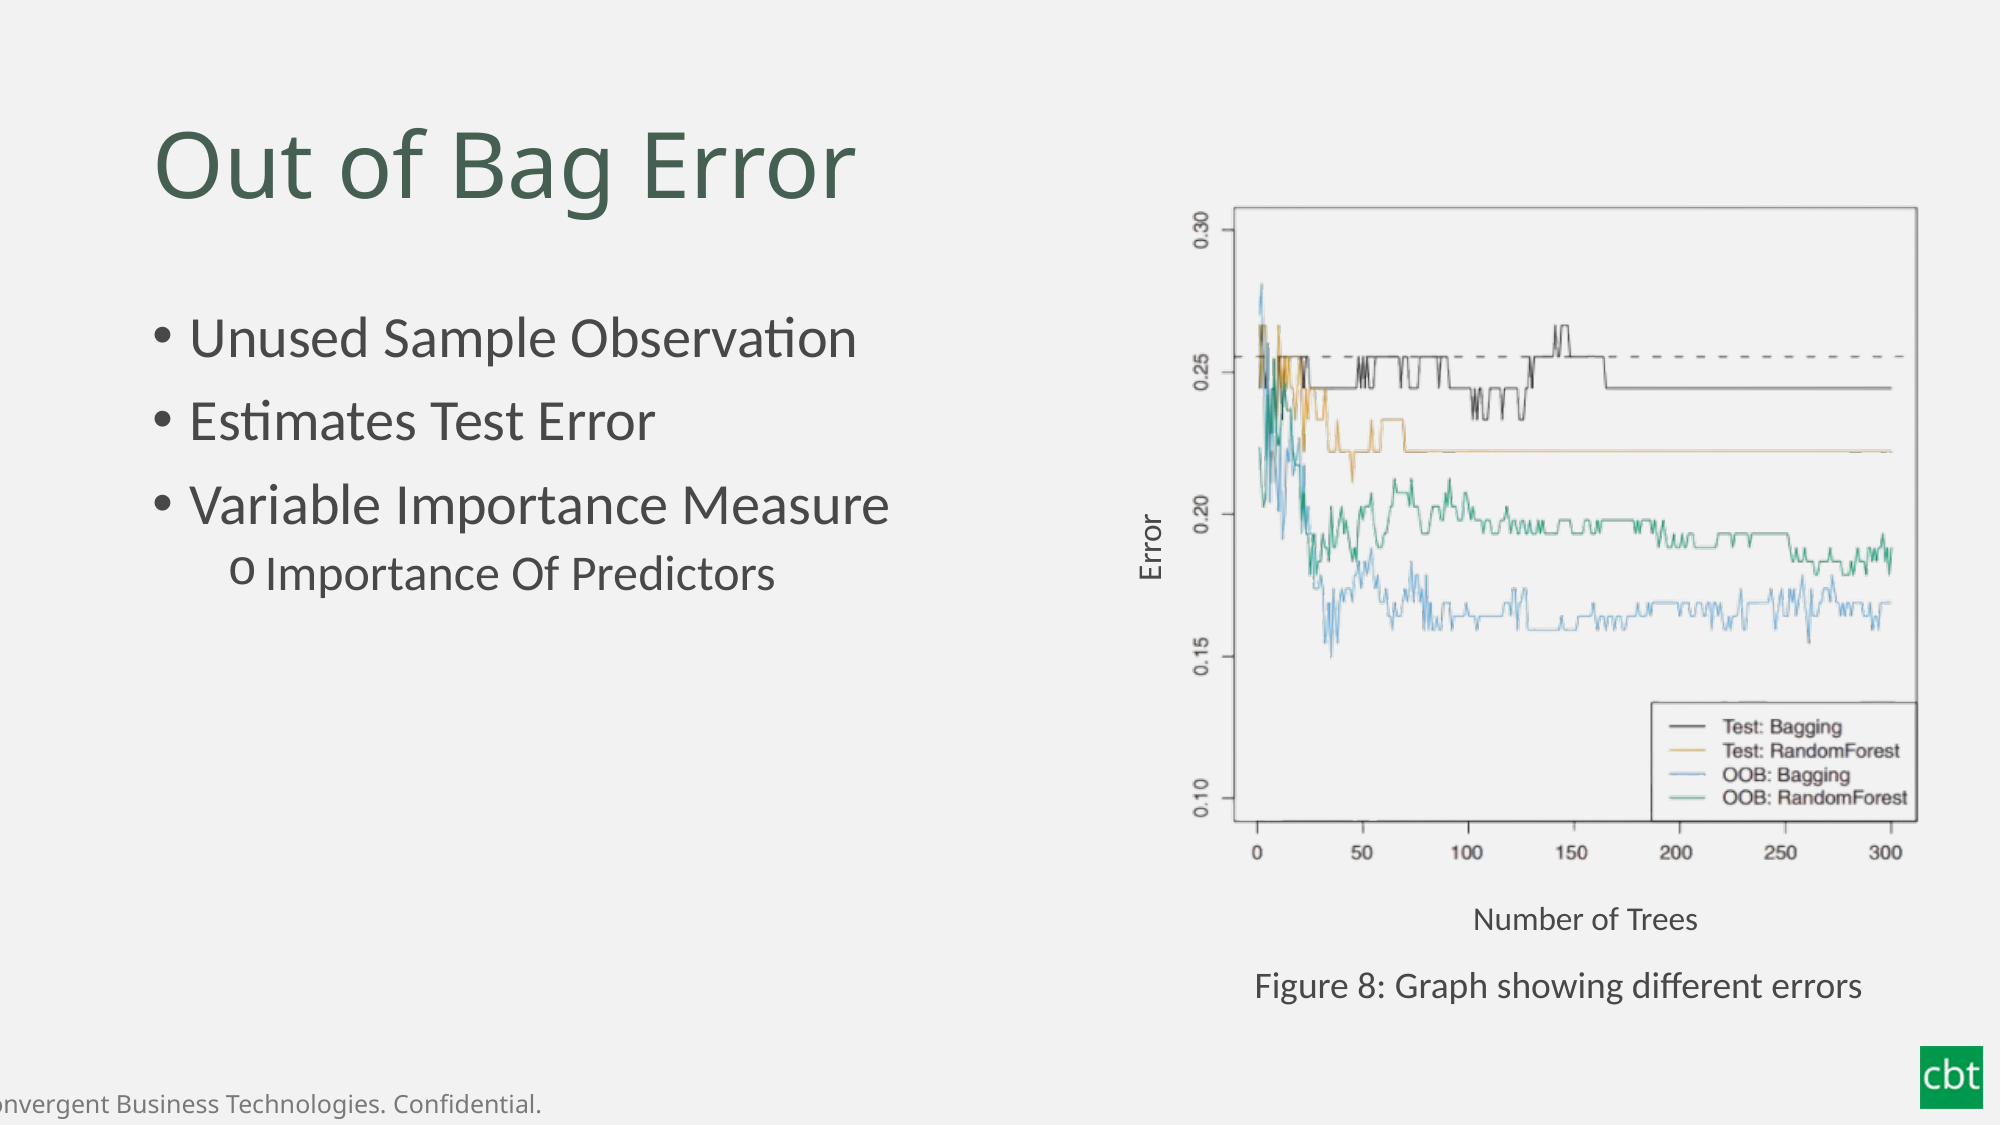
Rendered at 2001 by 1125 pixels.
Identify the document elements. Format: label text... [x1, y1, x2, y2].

picture [1121, 204, 1973, 921]
text_box Figure 8: Graph showing different errors [1239, 953, 2000, 1013]
picture [1920, 1046, 1984, 1109]
list Unused Sample Observation Estimates Test Error Variable Importance Measure Importance Of Predictors [137, 299, 1863, 1014]
text_box Number of Trees [1458, 921, 1816, 945]
title Out of Bag Error [137, 59, 1863, 278]
